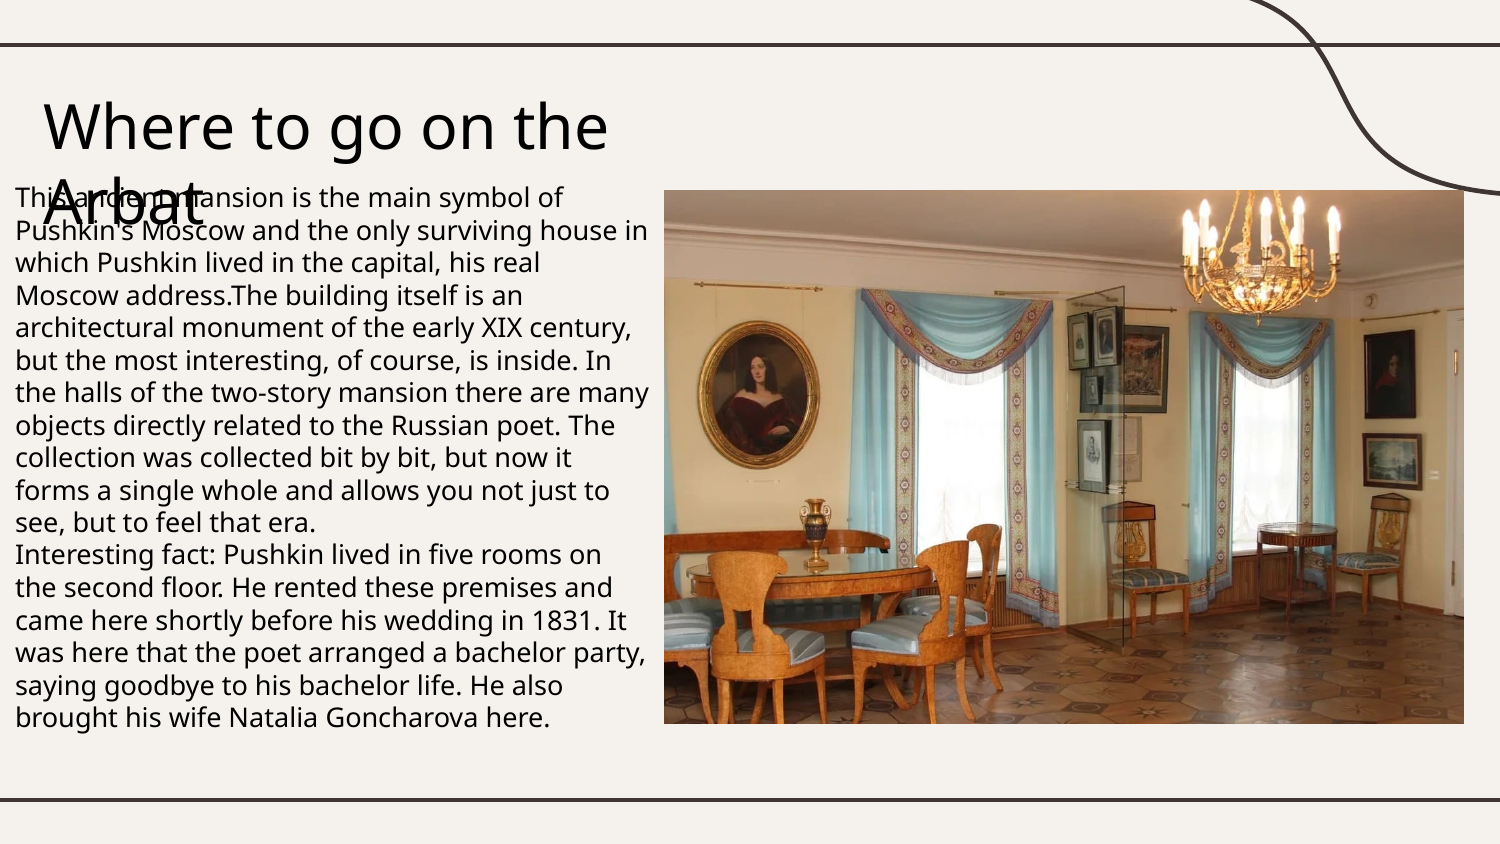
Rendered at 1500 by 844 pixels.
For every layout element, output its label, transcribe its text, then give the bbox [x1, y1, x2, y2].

picture [663, 190, 1464, 724]
title Where to go on the Arbat [28, 71, 802, 166]
list This ancient mansion is the main symbol of Pushkin's Moscow and the only surviving house in which Pushkin lived in the capital, his real Moscow address.The building itself is an architectural monument of the early XIX century, but the most interesting, of course, is inside. In the halls of the two-story mansion there are many objects directly related to the Russian poet. The collection was collected bit by bit, but now it forms a single whole and allows you not just to see, but to feel that era. Interesting fact: Pushkin lived in five rooms on the second floor. He rented these premises and came here shortly before his wedding in 1831. It was here that the poet arranged a bachelor party, saying goodbye to his bachelor life. He also brought his wife Natalia Goncharova here. [0, 165, 665, 844]
